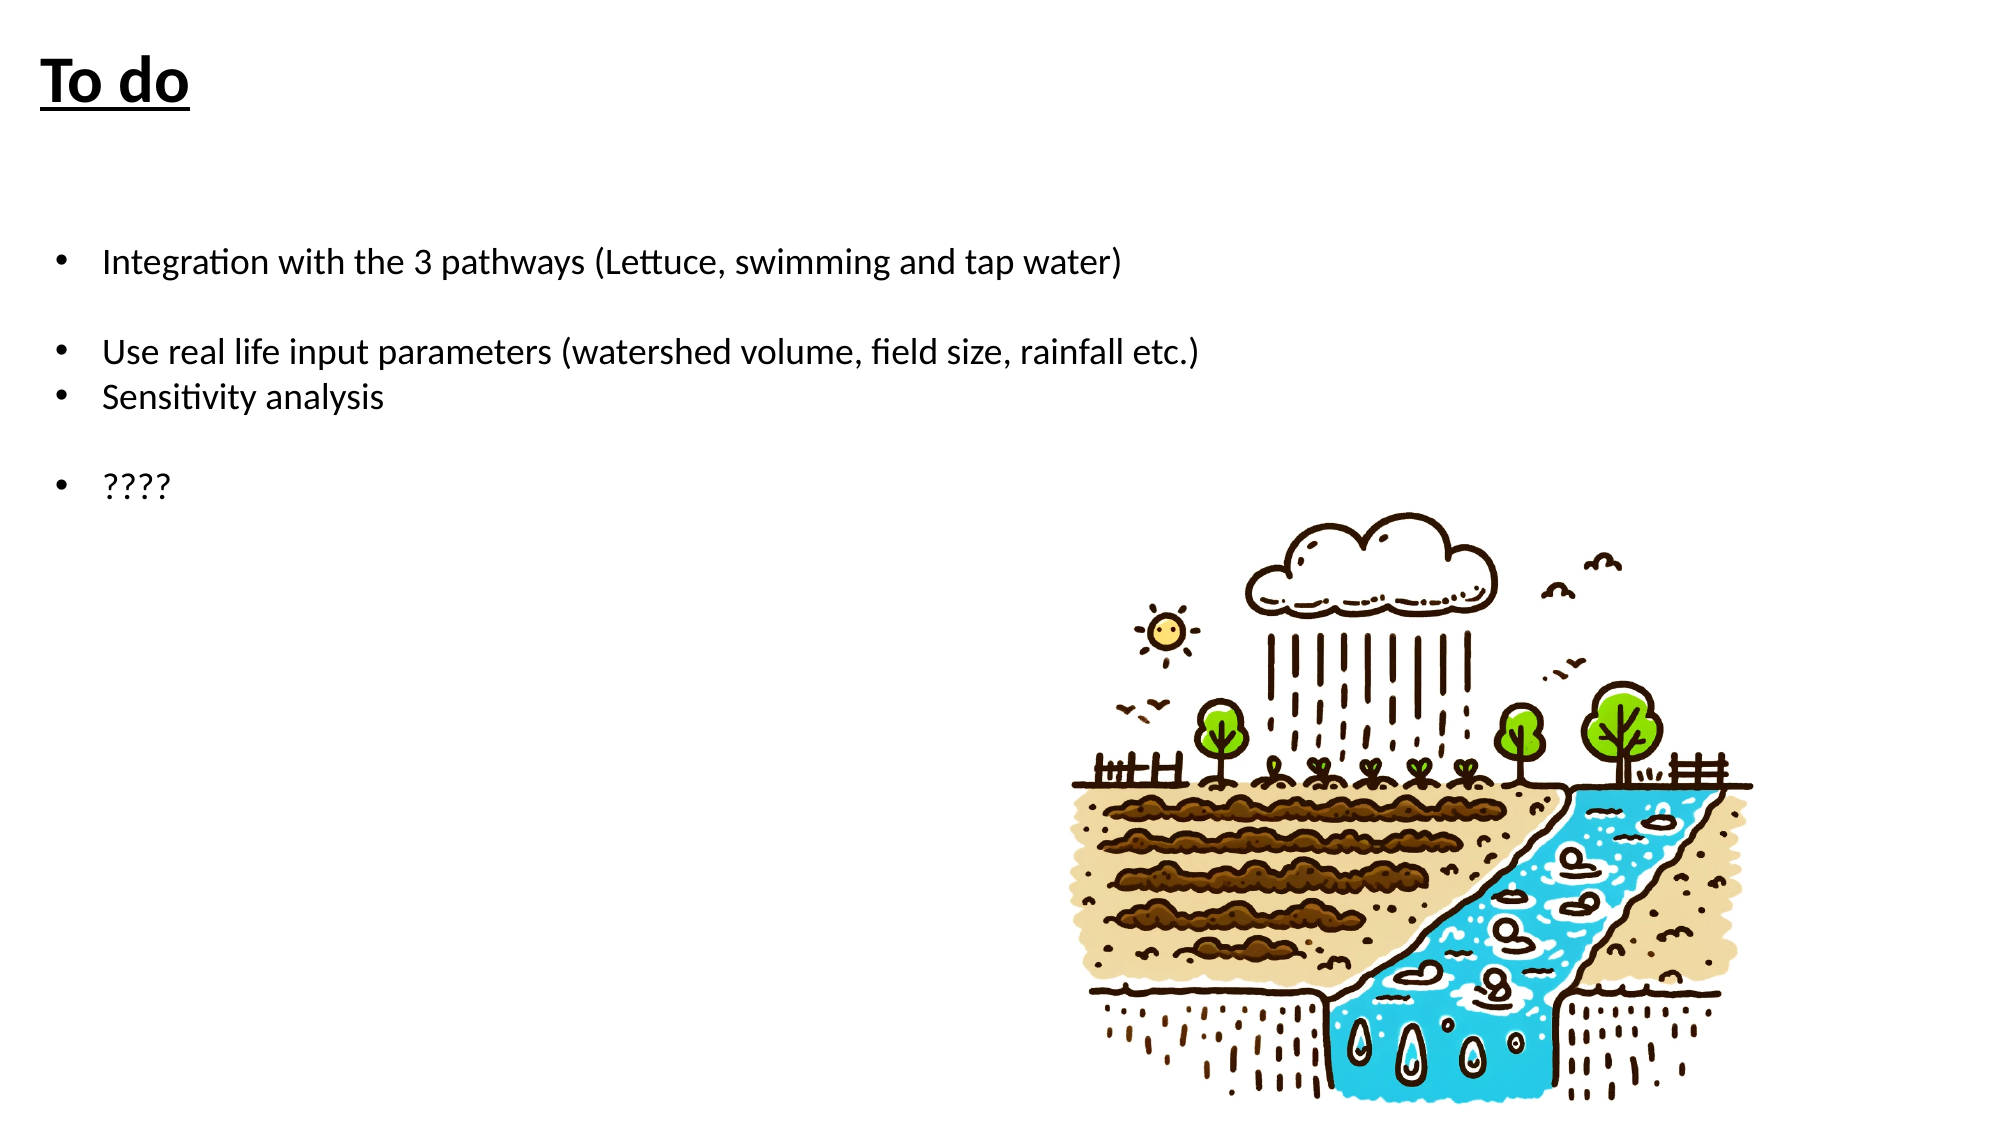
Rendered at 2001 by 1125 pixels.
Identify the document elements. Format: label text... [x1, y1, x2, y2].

picture [839, 480, 1983, 1125]
text_box To do [25, 28, 206, 124]
text_box Integration with the 3 pathways (Lettuce, swimming and tap water) Use real life input parameters (watershed volume, field size, rainfall etc.) Sensitivity analysis ???? [40, 184, 1809, 740]
